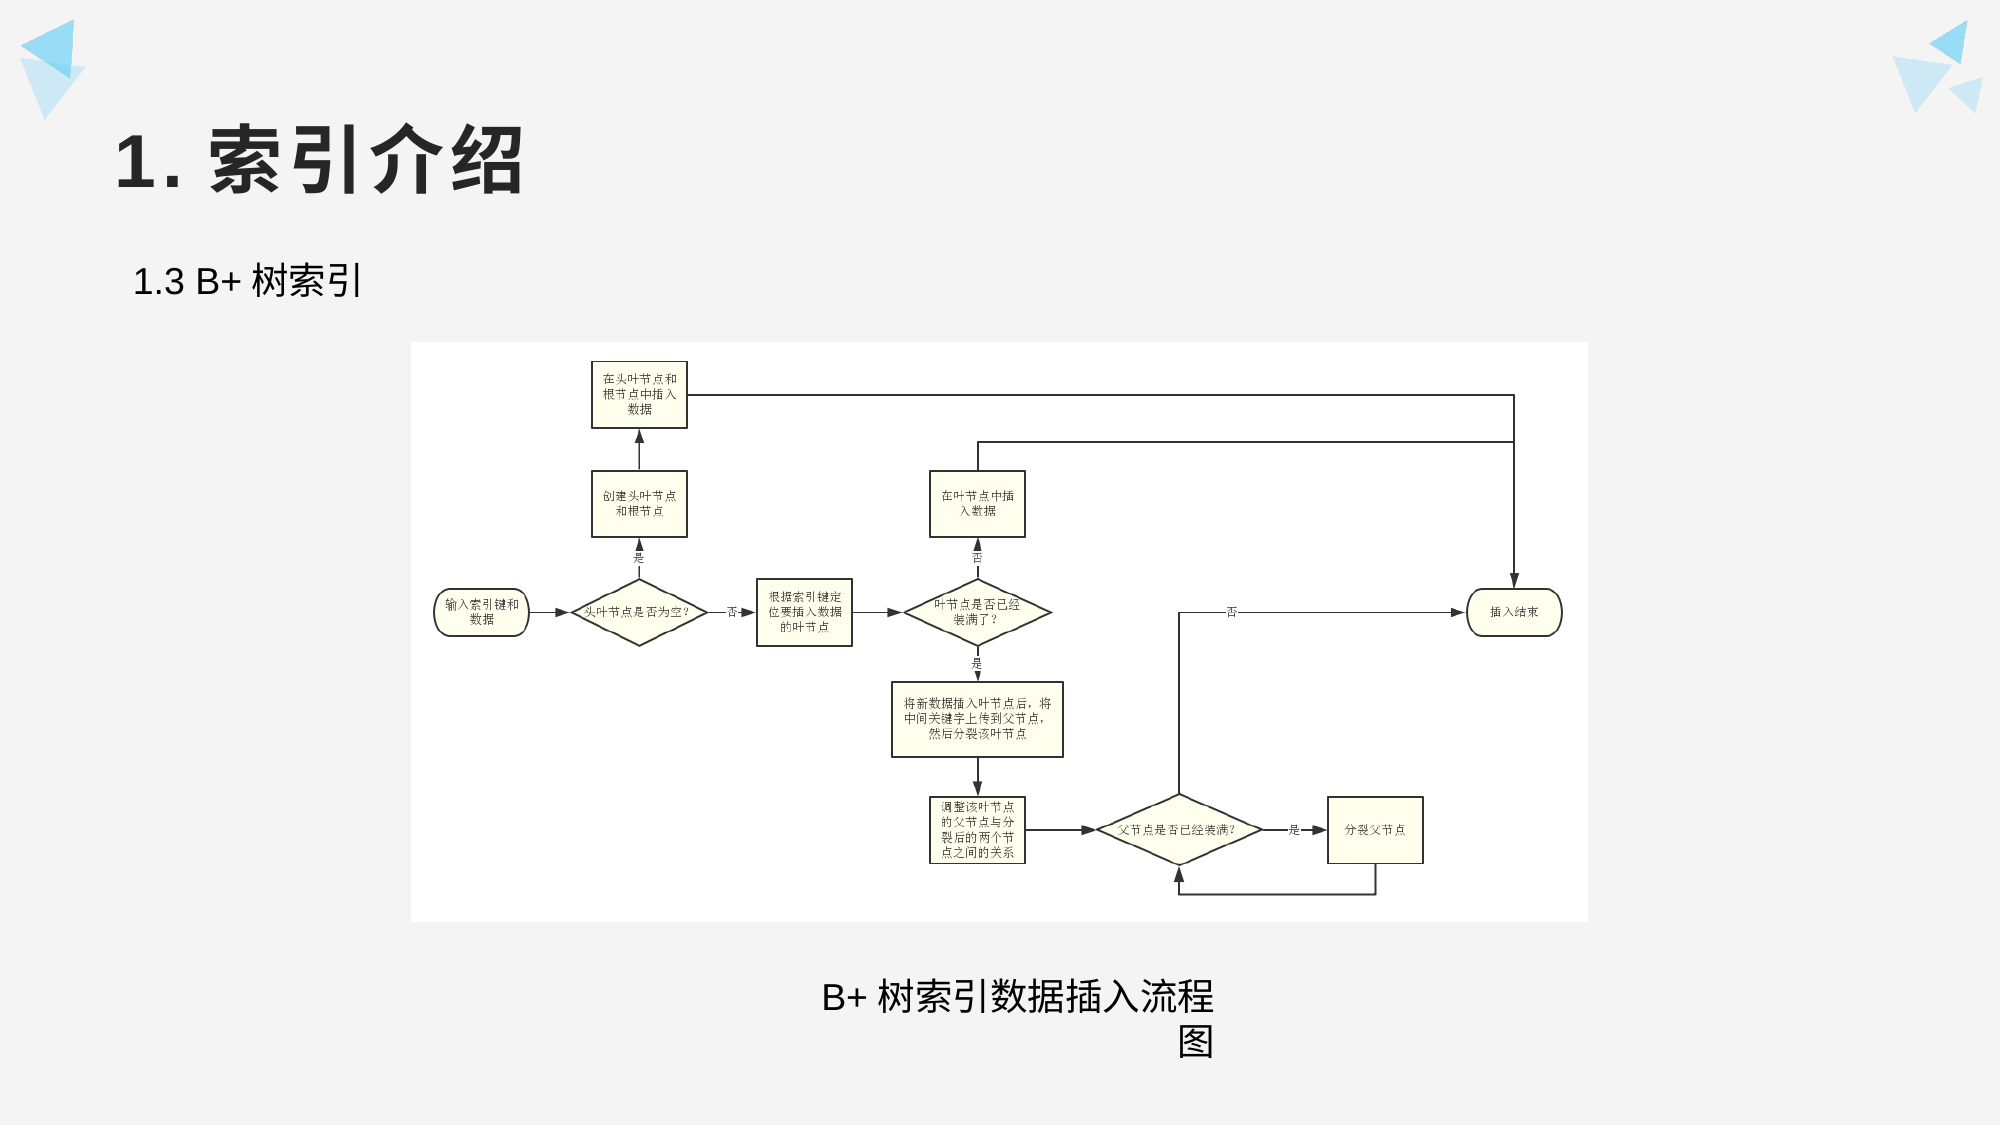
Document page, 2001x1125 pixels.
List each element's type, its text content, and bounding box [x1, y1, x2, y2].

picture [1881, 0, 2000, 127]
text_box B+树索引数据插入流程图 [770, 965, 1230, 1071]
text_box 1.索引介绍 [99, 99, 1900, 216]
text_box 1.3 B+树索引 [118, 249, 542, 309]
picture [0, 0, 119, 127]
picture [411, 342, 1588, 922]
